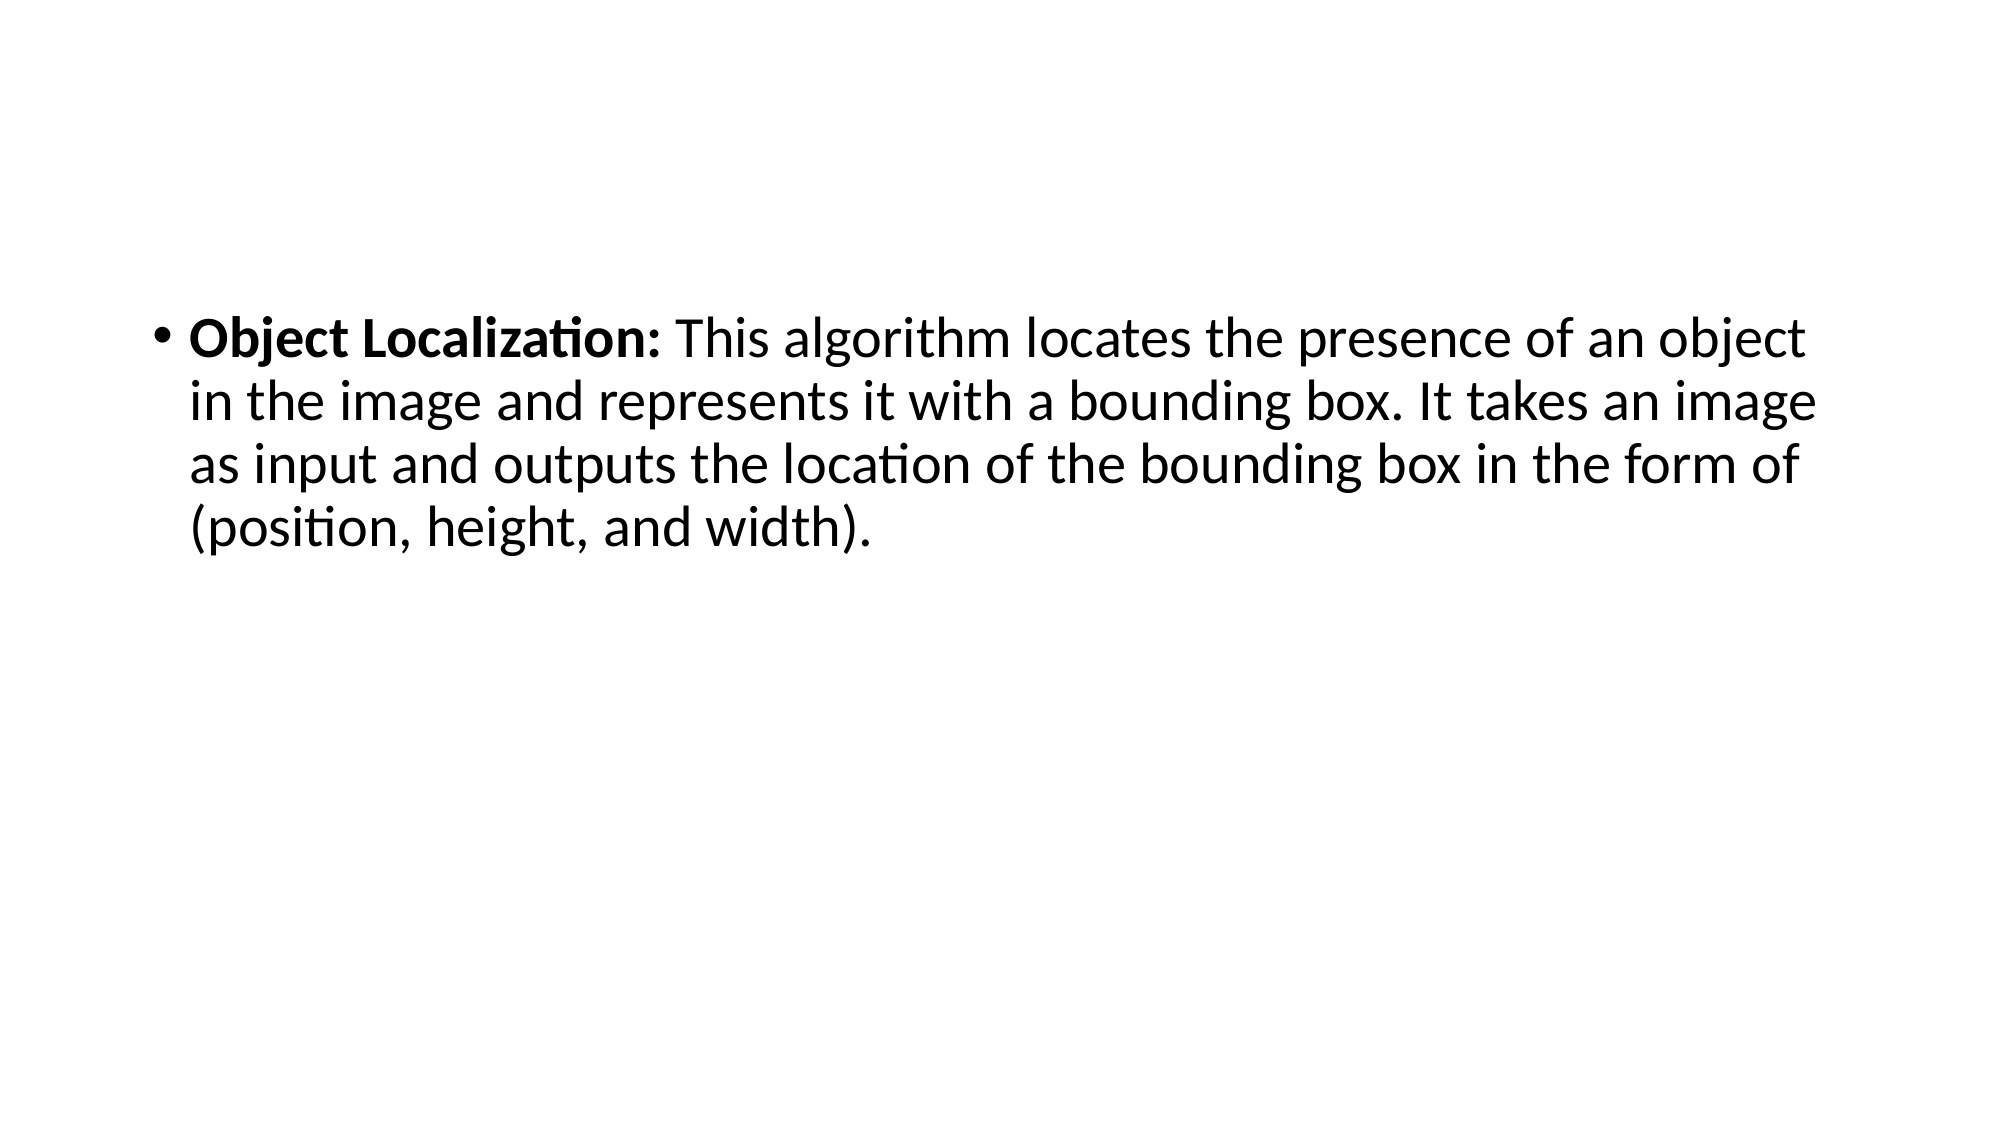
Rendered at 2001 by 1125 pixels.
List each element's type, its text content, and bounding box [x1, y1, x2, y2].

list Object Localization: This algorithm locates the presence of an object in the image and represents it with a bounding box. It takes an image as input and outputs the location of the bounding box in the form of (position, height, and width). [137, 299, 1863, 1014]
